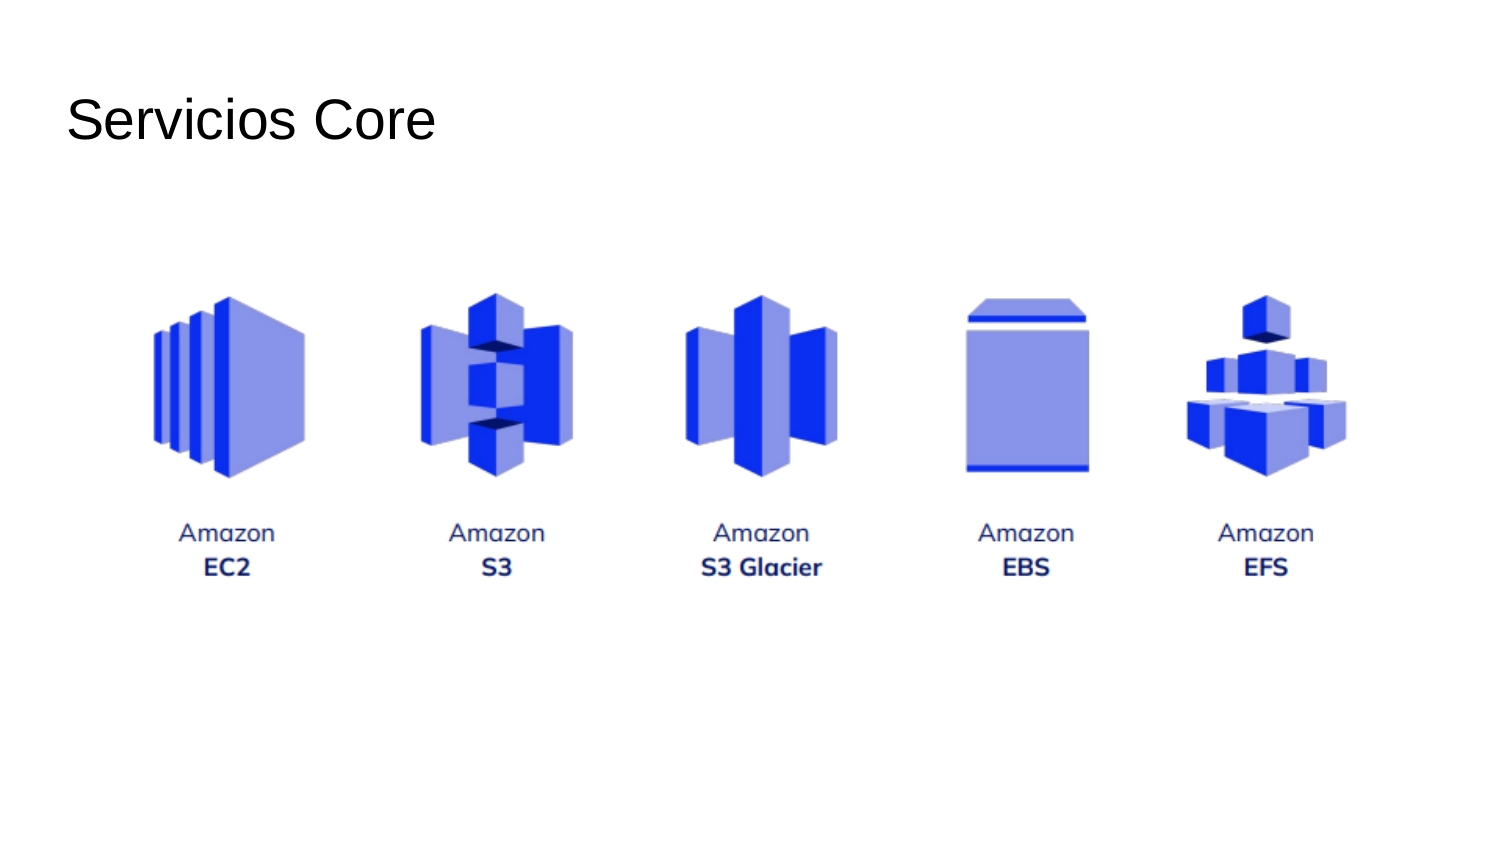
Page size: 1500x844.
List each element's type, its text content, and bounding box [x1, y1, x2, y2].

picture [57, 225, 1443, 645]
title Servicios Core [51, 72, 1449, 167]
